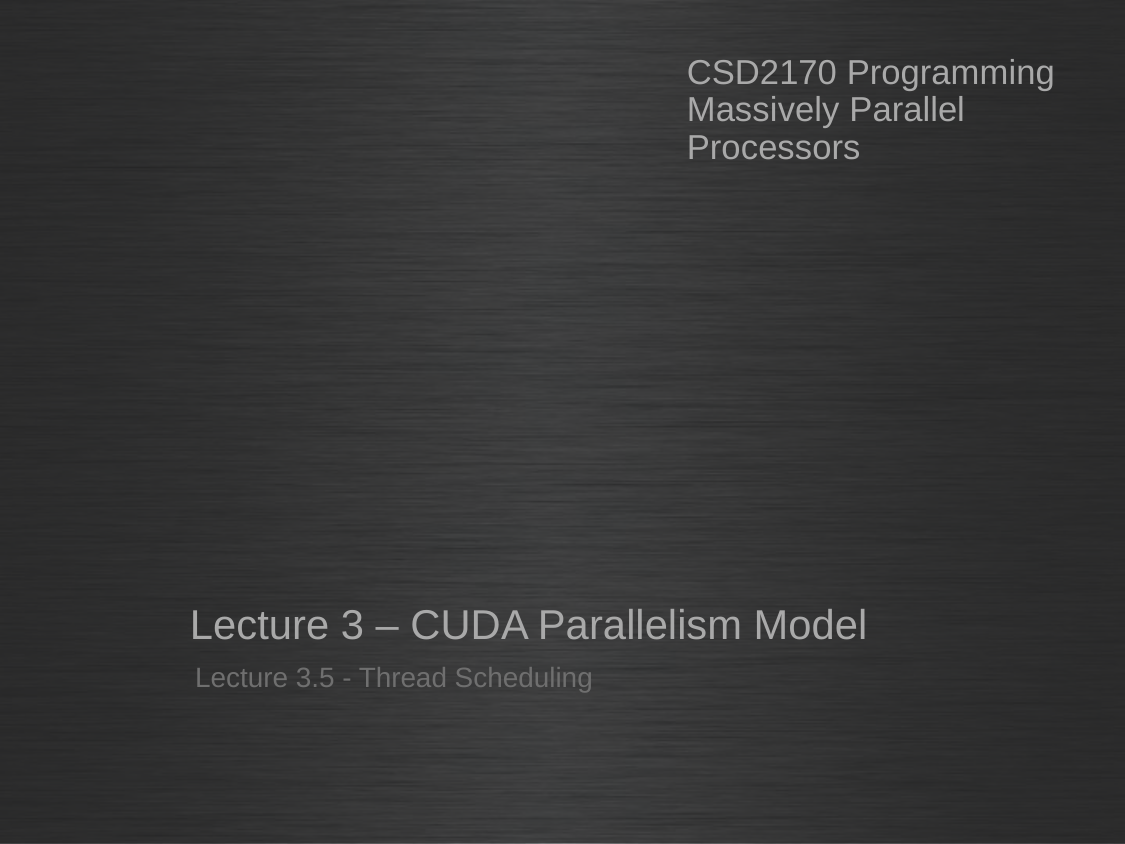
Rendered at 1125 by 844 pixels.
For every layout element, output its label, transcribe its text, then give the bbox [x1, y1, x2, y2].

subtitle Lecture 3.5 - Thread Scheduling [180, 657, 1072, 702]
text_box CSD2170 Programming Massively Parallel Processors [674, 48, 1073, 173]
title Lecture 3 – CUDA Parallelism Model [174, 595, 1080, 657]
